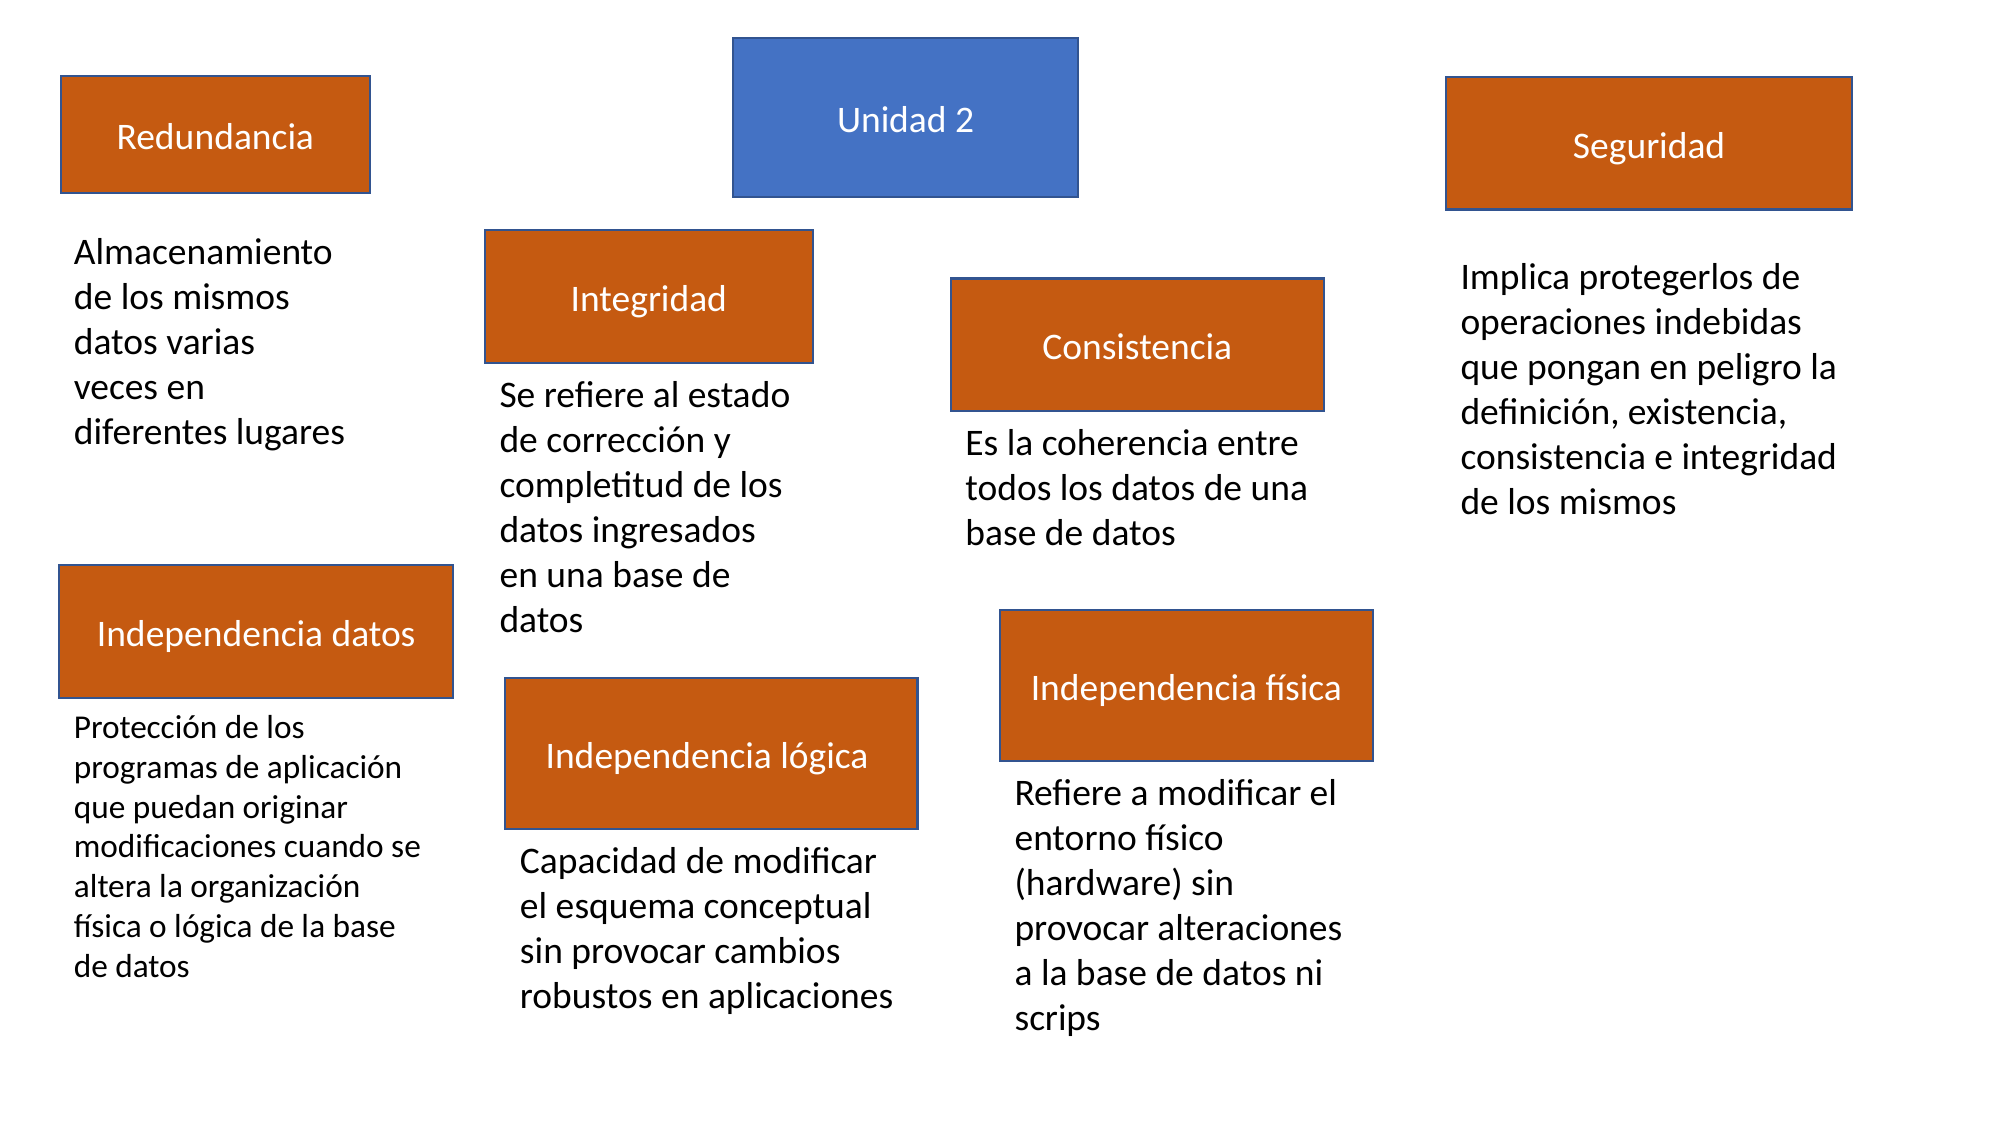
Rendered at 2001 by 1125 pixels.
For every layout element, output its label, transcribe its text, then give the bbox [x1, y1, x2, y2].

text_box Independencia datos [58, 564, 454, 699]
text_box Independencia lógica [504, 677, 919, 830]
text_box Se refiere al estado de corrección y completitud de los datos ingresados en una base de datos [484, 362, 813, 648]
text_box Almacenamiento de los mismos datos varias veces en diferentes lugares [59, 219, 363, 460]
text_box Consistencia [950, 277, 1325, 412]
text_box Independencia física [999, 609, 1374, 761]
text_box Capacidad de modificar el esquema conceptual sin provocar cambios robustos en aplicaciones [505, 829, 915, 1024]
text_box Integridad [484, 229, 814, 364]
text_box Refiere a modificar el entorno físico (hardware) sin provocar alteraciones a la base de datos ni scrips [999, 761, 1382, 1046]
text_box Es la coherencia entre todos los datos de una base de datos [950, 410, 1324, 561]
text_box Redundancia [60, 75, 371, 194]
text_box Seguridad [1445, 76, 1853, 211]
text_box Protección de los programas de aplicación que puedan originar modificaciones cuando se altera la organización física o lógica de la base de datos [59, 697, 442, 992]
text_box Implica protegerlos de operaciones indebidas que pongan en peligro la definición, existencia, consistencia e integridad de los mismos [1445, 244, 1853, 530]
text_box Unidad 2 [732, 37, 1079, 198]
